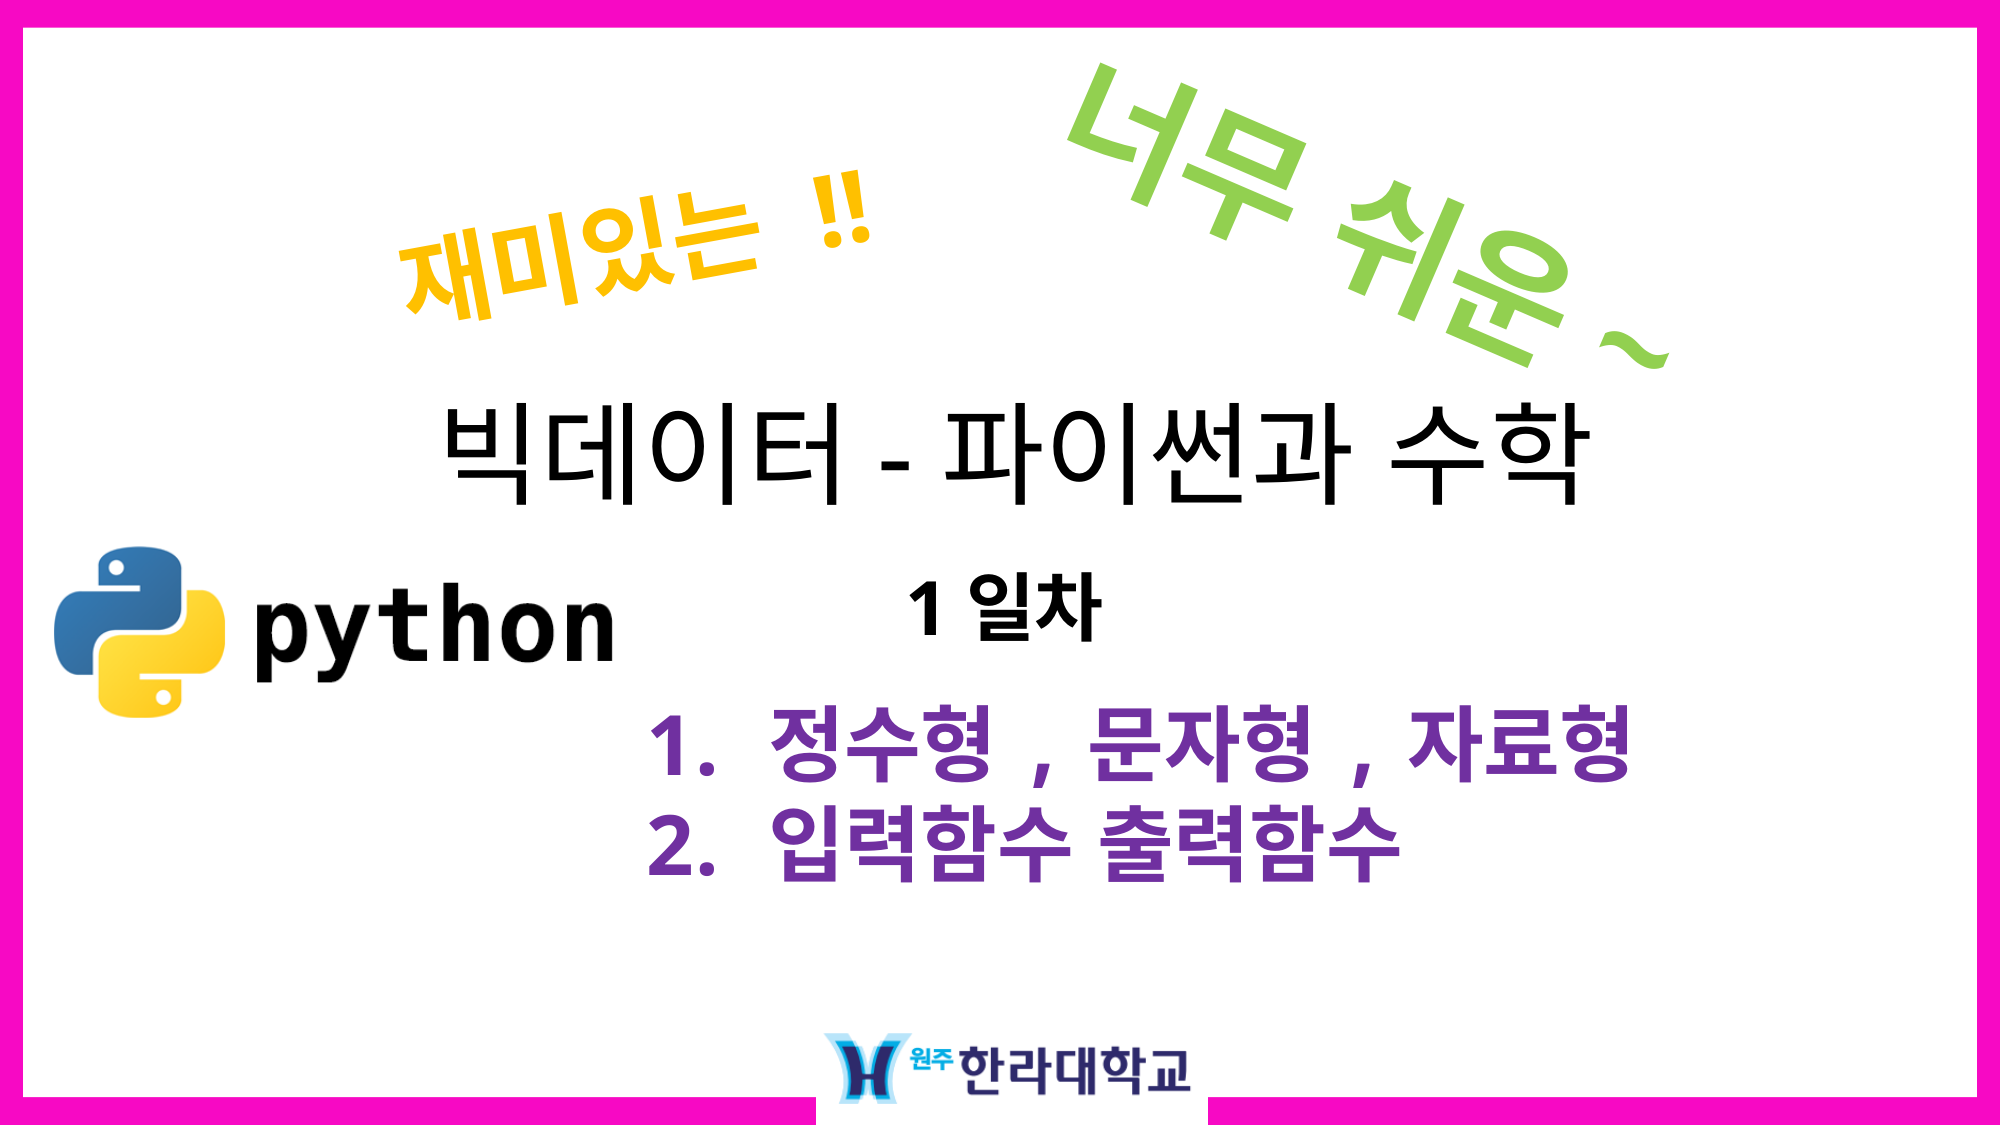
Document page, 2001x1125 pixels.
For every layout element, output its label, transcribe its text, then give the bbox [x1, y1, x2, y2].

picture [30, 516, 636, 744]
text_box 빅데이터-파이썬과 수학 [359, 376, 1671, 526]
text_box 정수형,문자형,자료형 입력함수 출력함수 [631, 684, 1652, 900]
text_box 재미있는 !! [373, 131, 897, 356]
text_box 너무 쉬운~ [1021, 12, 1723, 449]
text_box 1일차 [890, 553, 1141, 658]
picture [816, 1010, 1208, 1125]
